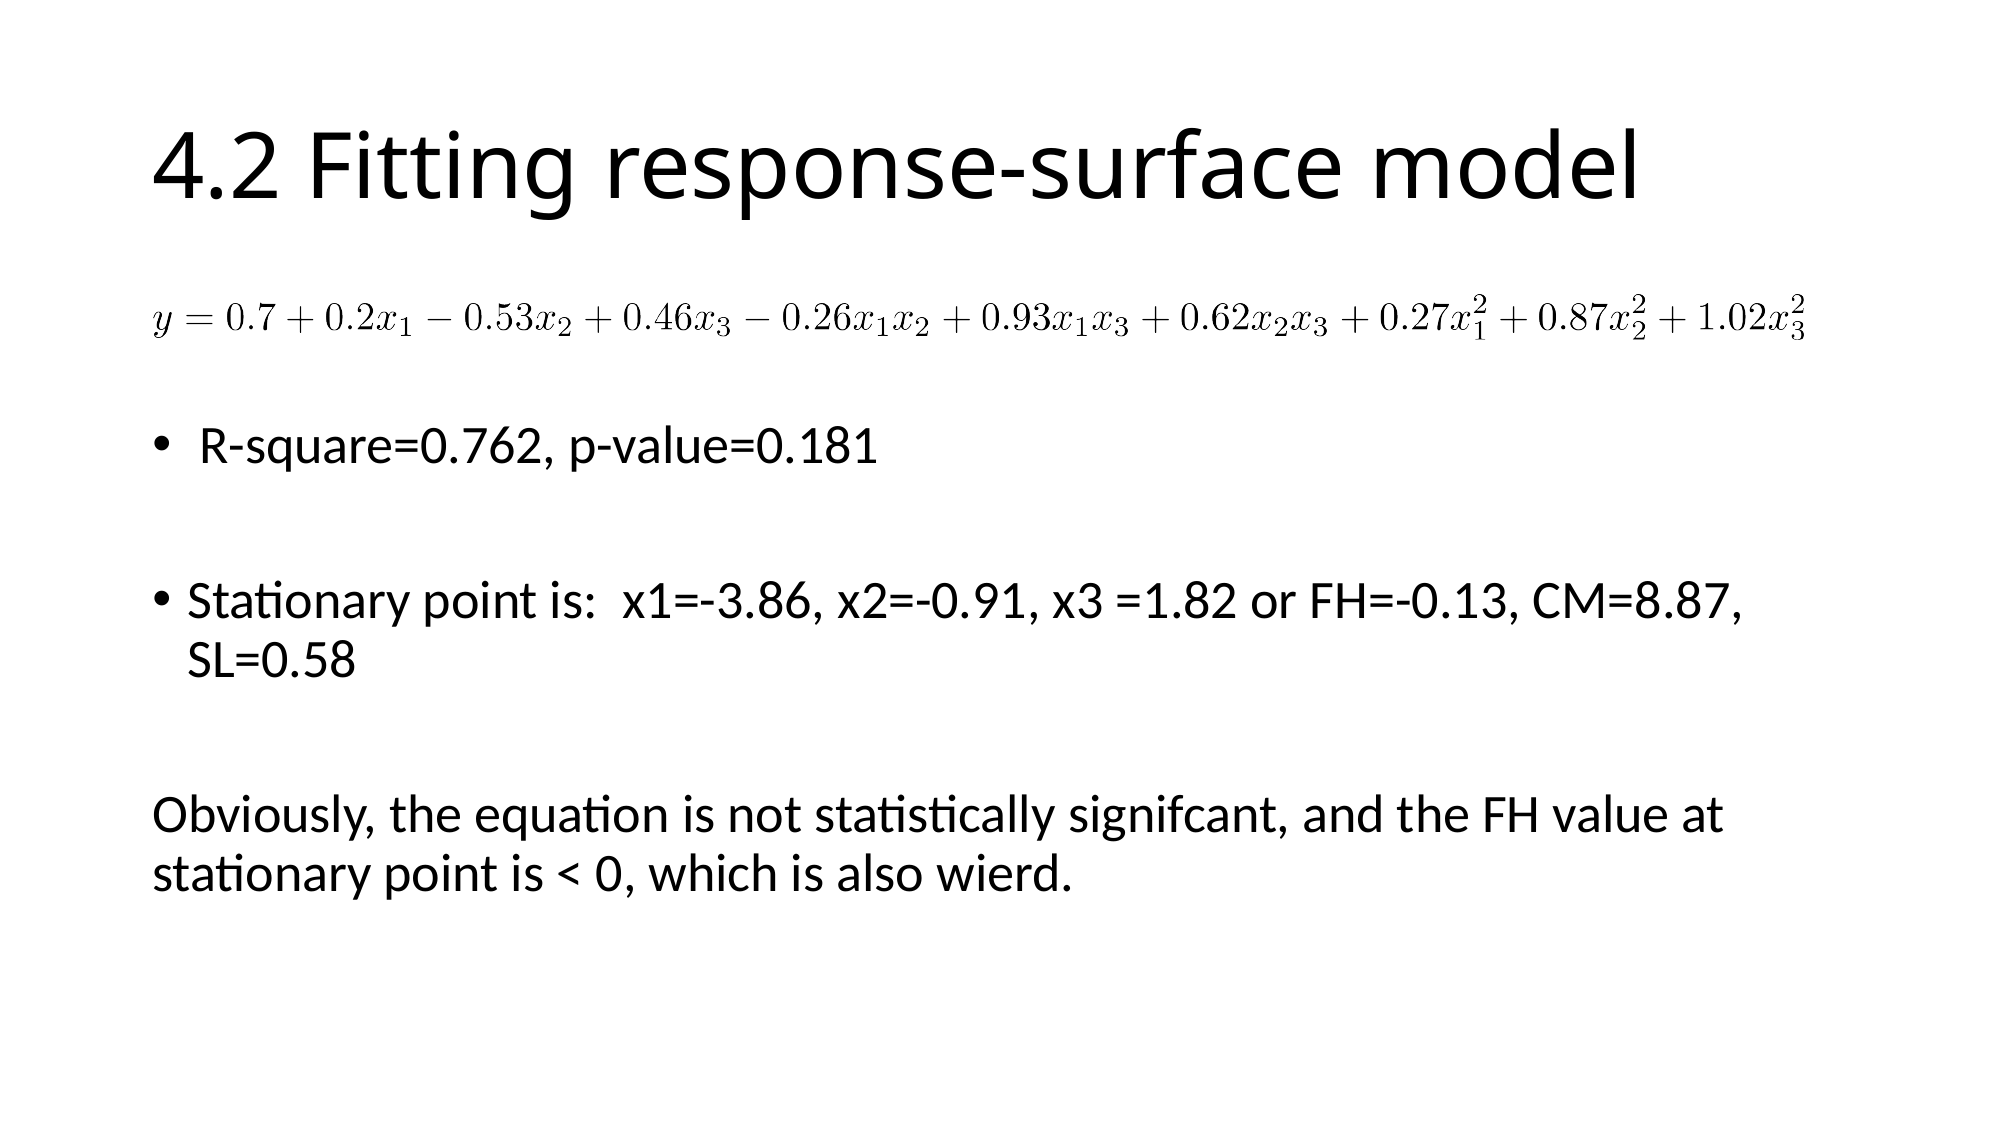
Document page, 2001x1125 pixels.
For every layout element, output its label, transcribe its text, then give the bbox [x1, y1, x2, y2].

title 4.2 Fitting response-surface model [137, 59, 1863, 278]
picture [153, 294, 1804, 341]
list R-square=0.762, p-value=0.181 Stationary point is: x1=-3.86, x2=-0.91, x3 =1.82 or FH=-0.13, CM=8.87, SL=0.58 Obviously, the equation is not statistically signifcant, and the FH value at stationary point is < 0, which is also wierd. [137, 409, 1863, 914]
